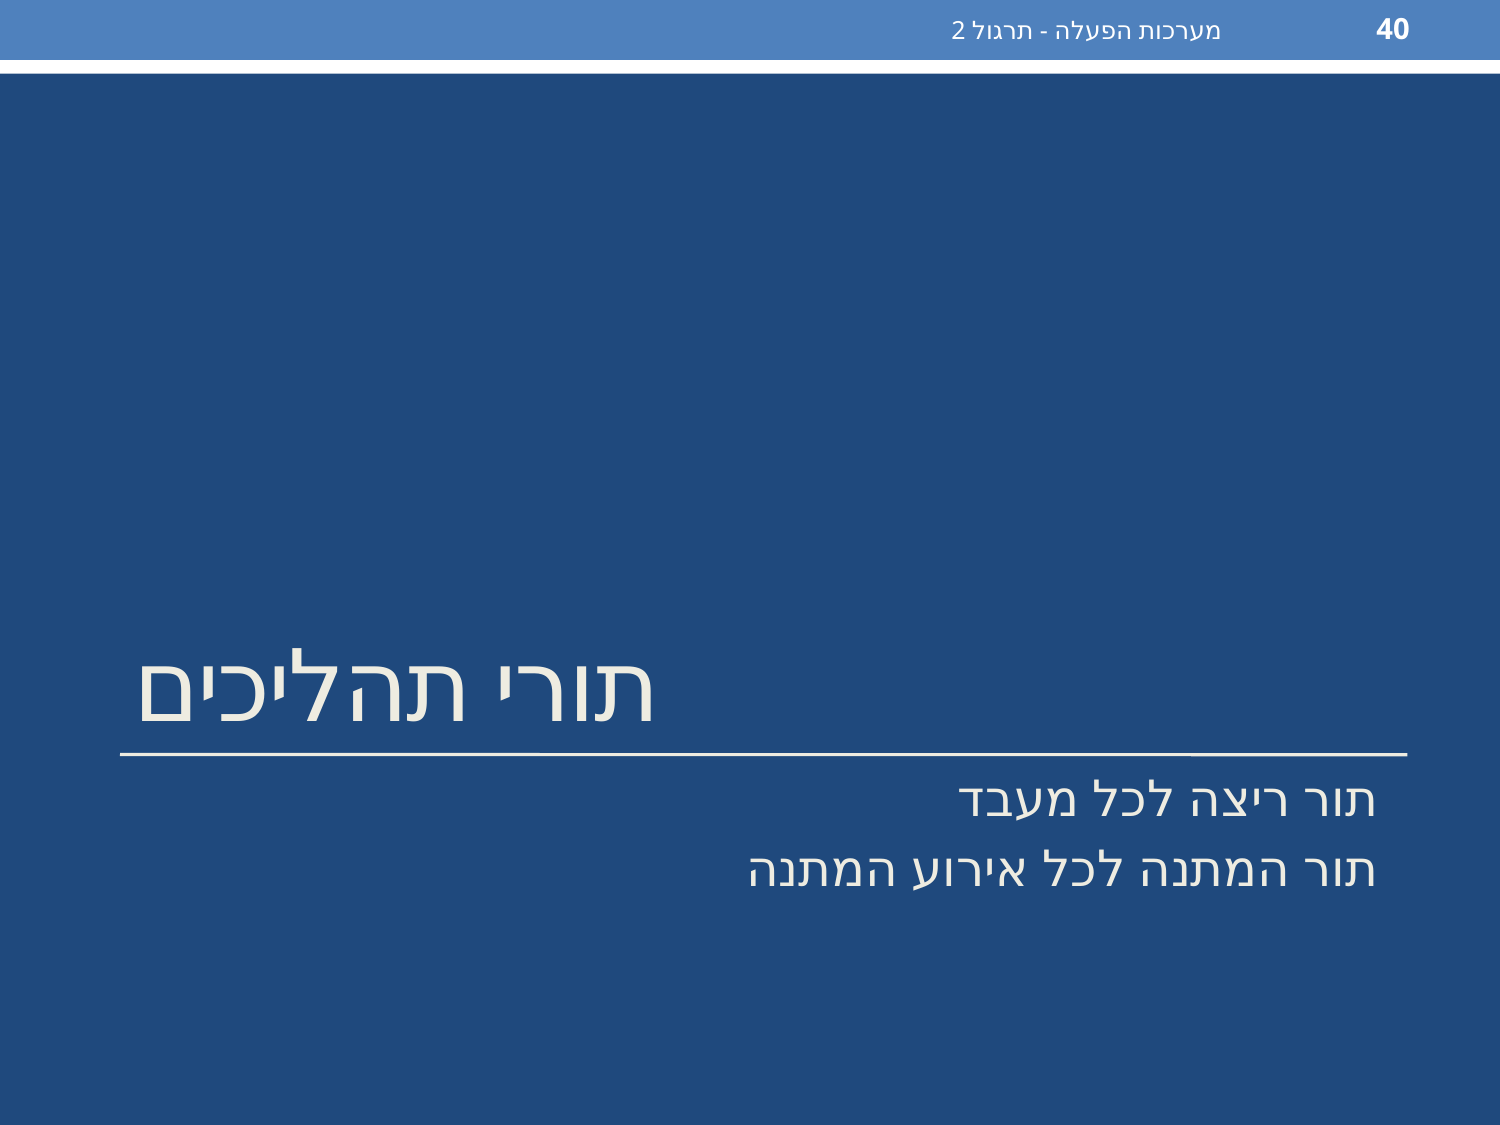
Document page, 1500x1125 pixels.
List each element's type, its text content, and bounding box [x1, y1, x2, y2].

slide_number 40 [1250, 3, 1425, 57]
list תור ריצה לכל מעבד תור המתנה לכל אירוע המתנה [118, 758, 1394, 1006]
title תורי תהליכים [118, 387, 1394, 749]
footer מערכות הפעלה - תרגול 2 [562, 3, 1238, 57]
